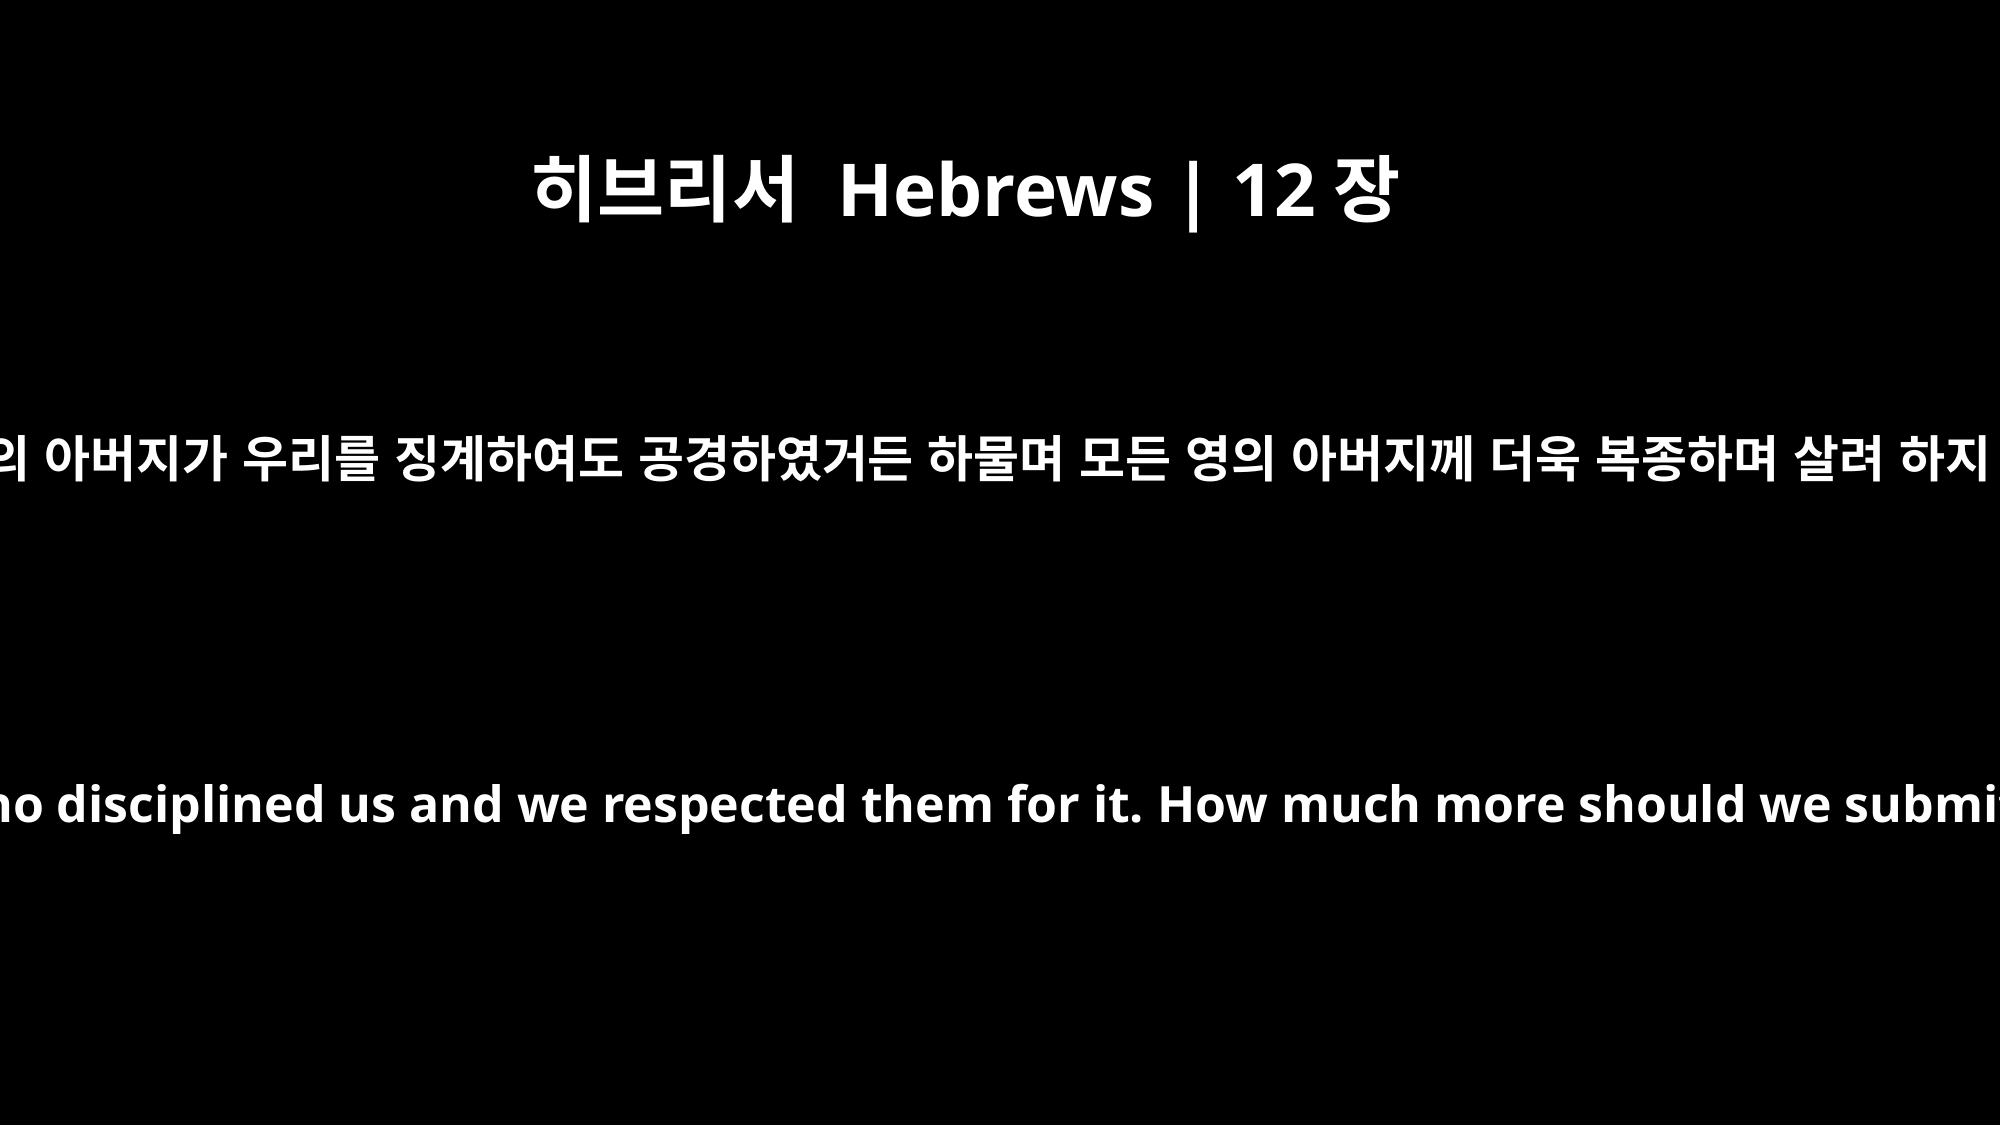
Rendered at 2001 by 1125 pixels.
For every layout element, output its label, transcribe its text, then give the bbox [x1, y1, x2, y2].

text_box 히브리서 Hebrews | 12장 [515, 136, 1417, 239]
text_box 9 또 우리 육신의 아버지가 우리를 징계하여도 공경하였거든 하물며 모든 영의 아버지께 더욱 복종하며 살려 하지 않겠느냐 [0, 359, 2000, 495]
text_box Moreover, we have all had human fathers who disciplined us and we respected them for it. How much more should we submit to the Father of our spirits and live! [0, 764, 2000, 840]
